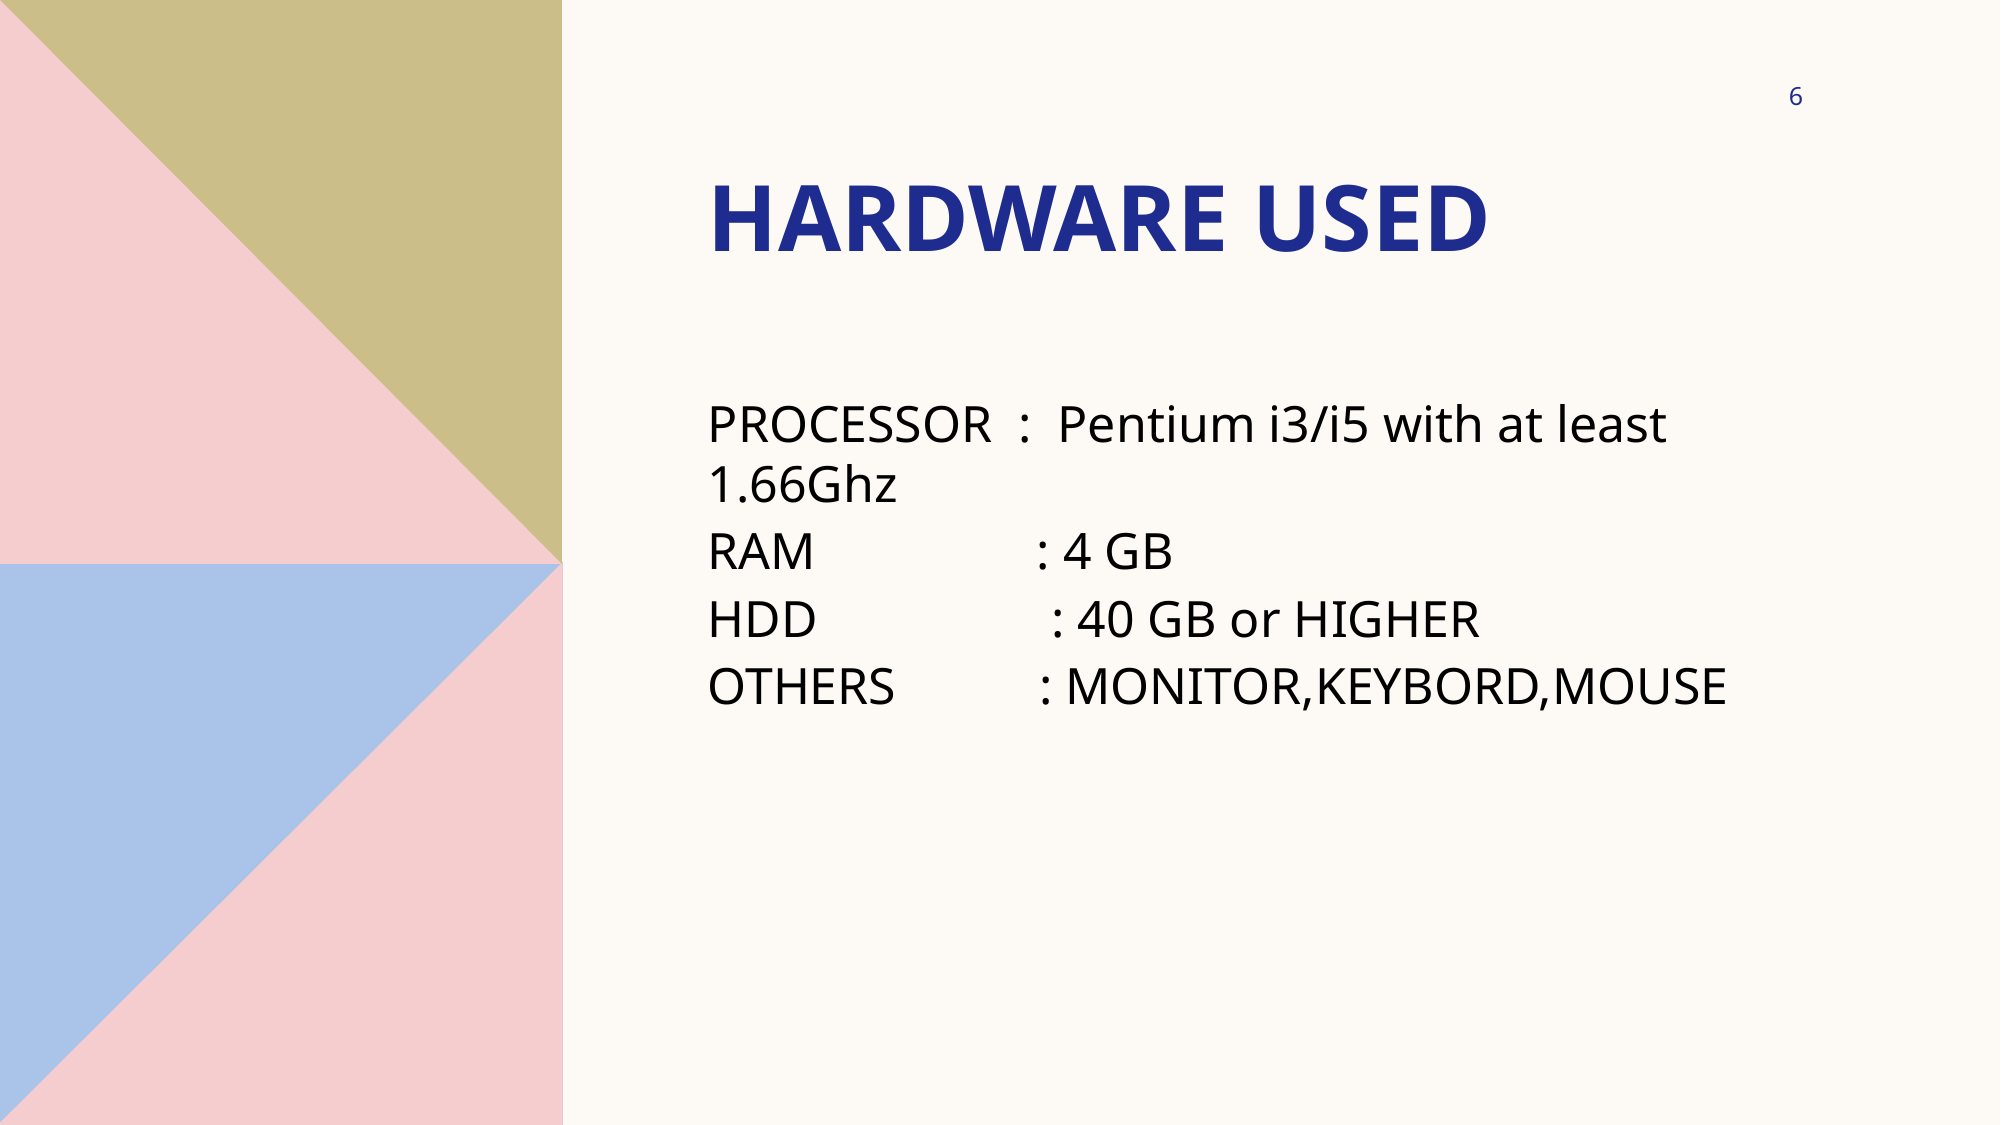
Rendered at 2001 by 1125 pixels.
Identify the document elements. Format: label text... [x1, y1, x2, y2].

list PROCESSOR : Pentium i3/i5 with at least 1.66Ghz RAM : 4 GB HDD : 40 GB or HIGHER OTHERS : MONITOR,KEYBORD,MOUSE [693, 339, 1803, 1013]
slide_number 6 [1641, 77, 1803, 118]
title Hardware used [693, 133, 1803, 277]
